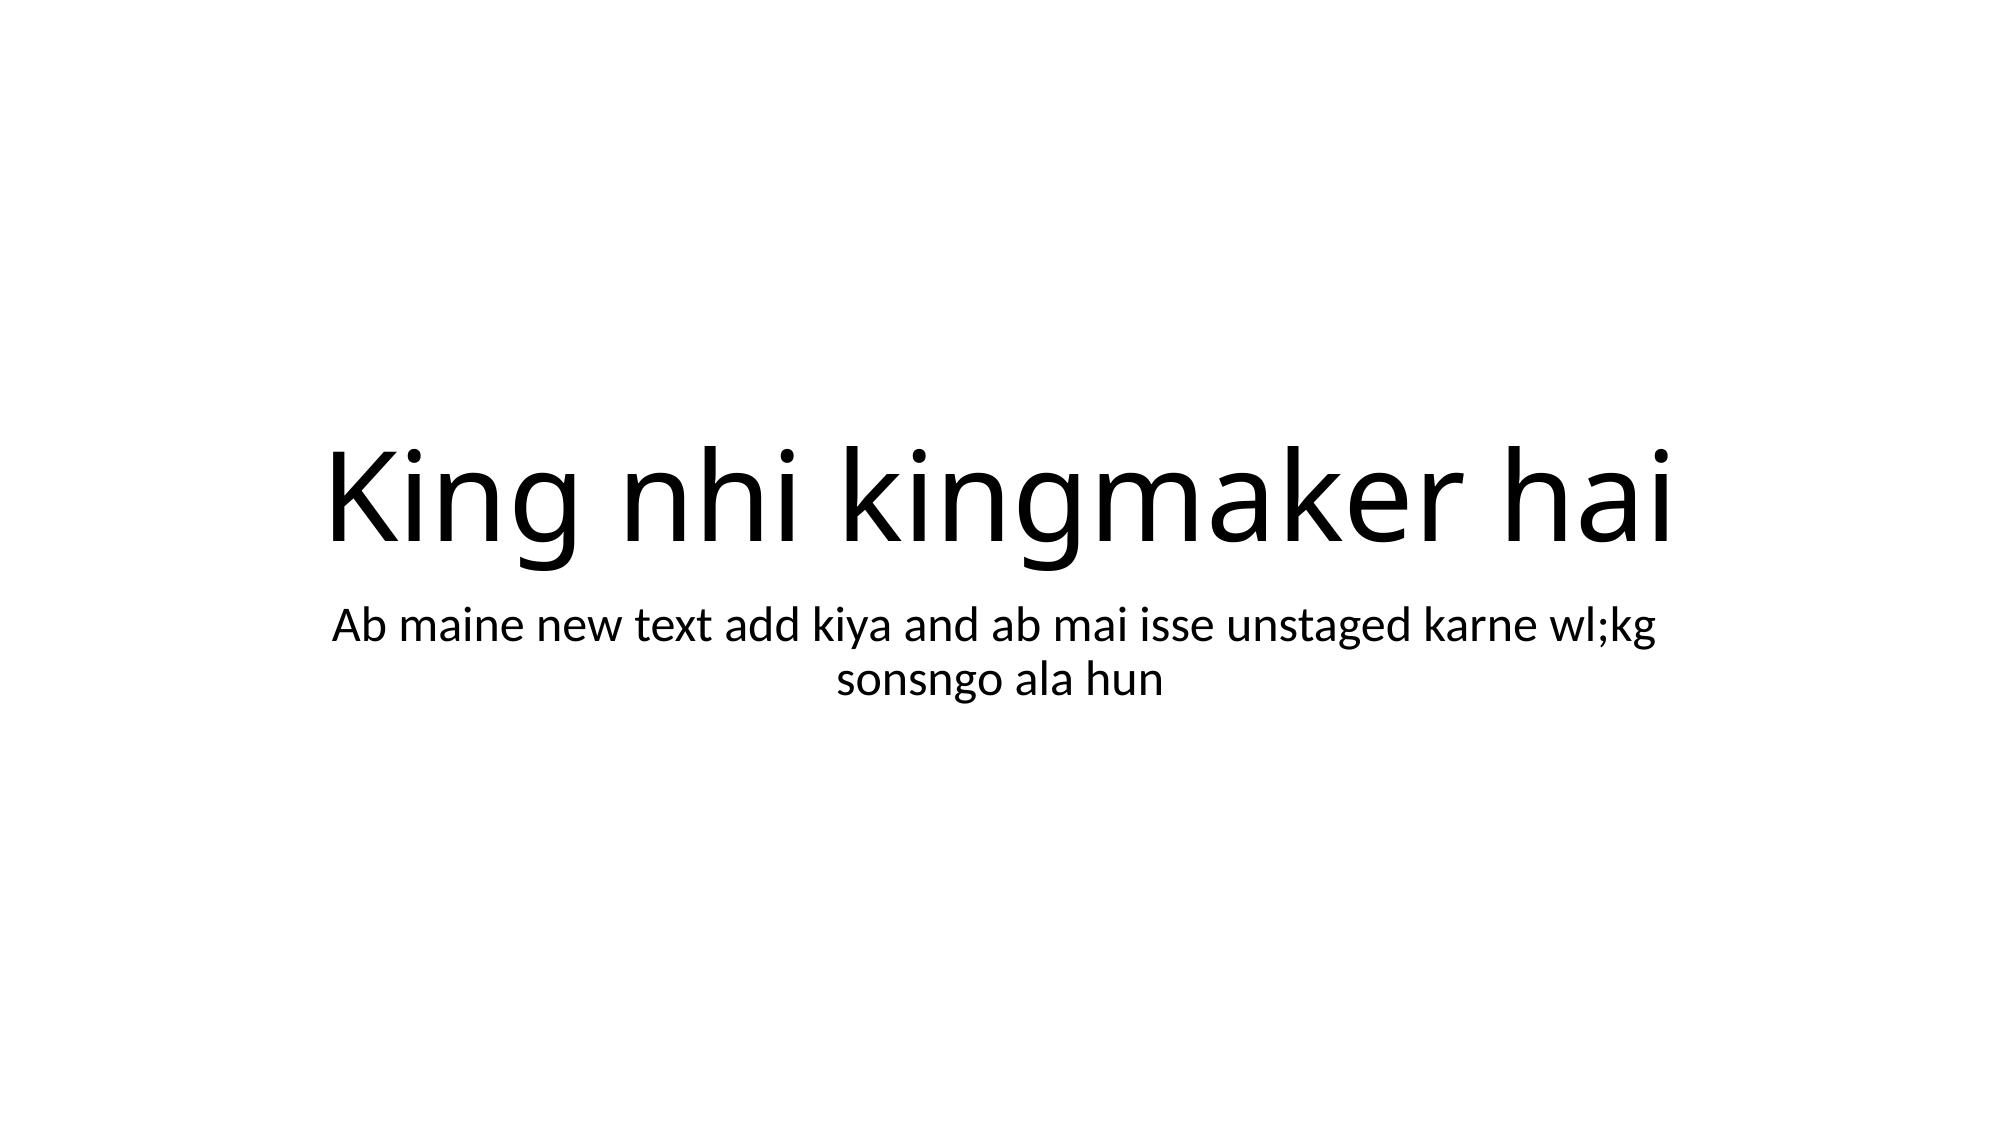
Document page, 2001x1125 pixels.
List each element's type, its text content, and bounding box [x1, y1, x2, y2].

subtitle Ab maine new text add kiya and ab mai isse unstaged karne wl;kg sonsngo ala hun [249, 590, 1750, 863]
title King nhi kingmaker hai [249, 184, 1750, 576]
